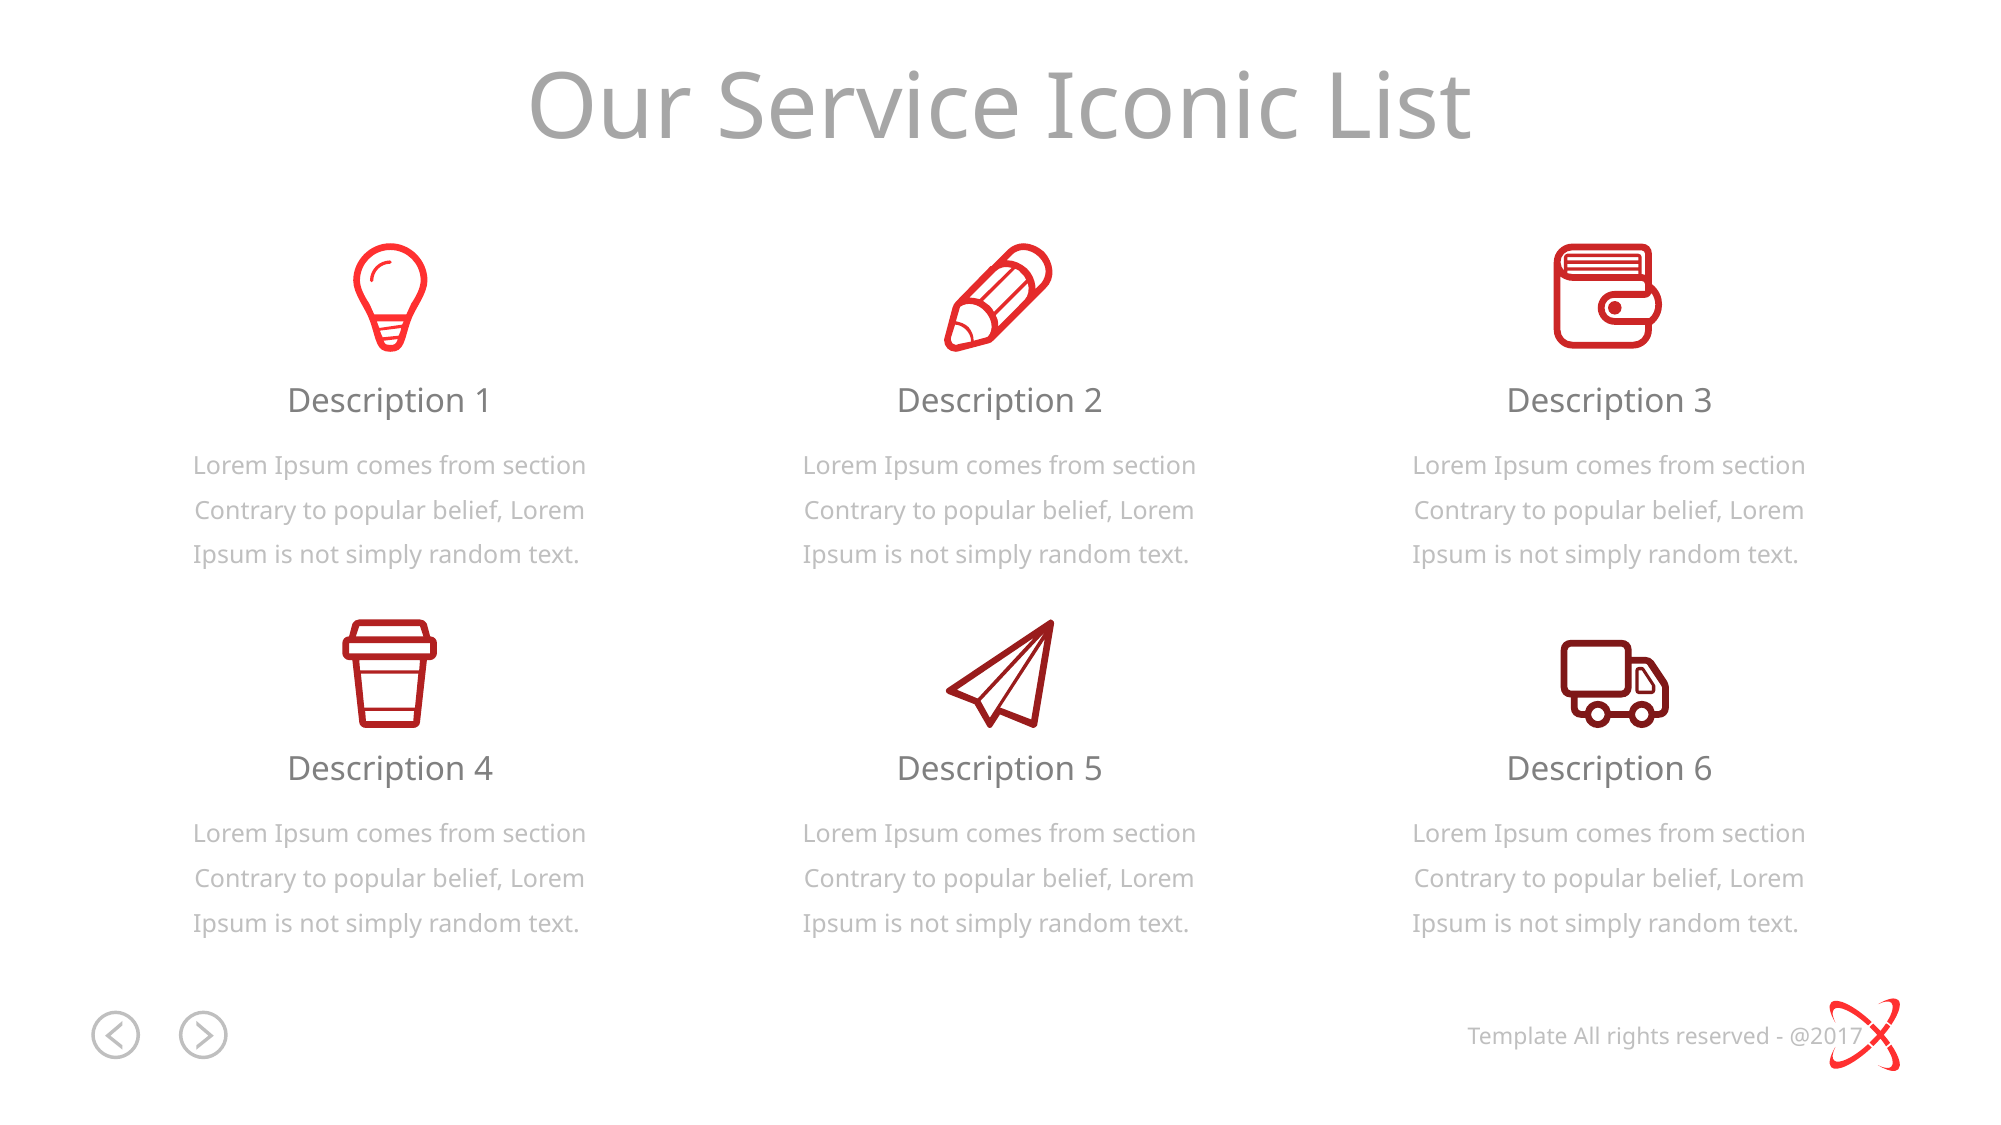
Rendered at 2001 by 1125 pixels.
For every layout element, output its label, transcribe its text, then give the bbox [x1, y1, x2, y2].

text_box Our Service Iconic List [511, 39, 1489, 165]
text_box [342, 619, 437, 728]
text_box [353, 243, 428, 352]
text_box [945, 619, 1055, 728]
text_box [1560, 639, 1669, 729]
text_box Description 4 [272, 739, 509, 795]
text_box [1553, 243, 1666, 349]
text_box Description 5 [881, 739, 1118, 795]
text_box Lorem Ipsum comes from section Contrary to popular belief, Lorem Ipsum is not simply random text. [749, 795, 1251, 945]
text_box Lorem Ipsum comes from section Contrary to popular belief, Lorem Ipsum is not simply random text. [1358, 795, 1861, 945]
text_box Lorem Ipsum comes from section Contrary to popular belief, Lorem Ipsum is not simply random text. [139, 426, 641, 577]
text_box Description 6 [1491, 739, 1728, 795]
text_box Description 1 [272, 371, 509, 427]
text_box Lorem Ipsum comes from section Contrary to popular belief, Lorem Ipsum is not simply random text. [749, 426, 1251, 577]
text_box Description 3 [1491, 371, 1728, 427]
text_box [944, 243, 1053, 352]
text_box Lorem Ipsum comes from section Contrary to popular belief, Lorem Ipsum is not simply random text. [139, 795, 641, 945]
text_box Description 2 [881, 371, 1118, 427]
text_box Lorem Ipsum comes from section Contrary to popular belief, Lorem Ipsum is not simply random text. [1358, 426, 1861, 577]
